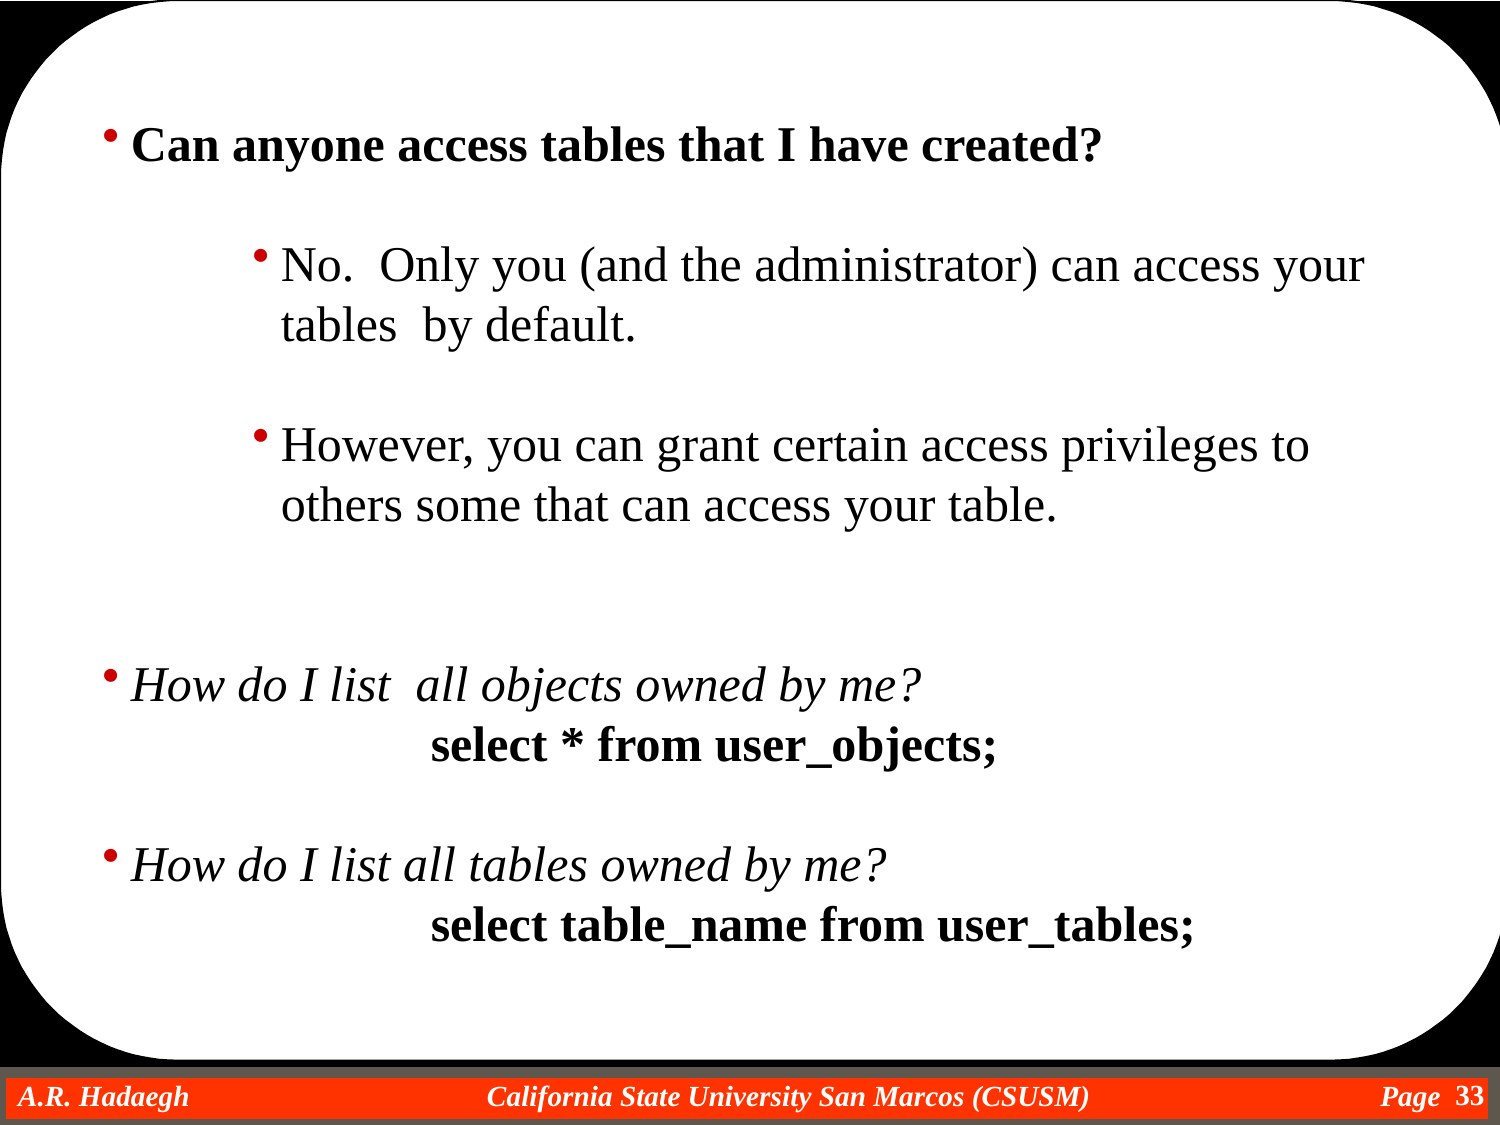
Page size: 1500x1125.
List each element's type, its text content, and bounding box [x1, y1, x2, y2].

slide_number 33 [1387, 1068, 1500, 1125]
text_box Can anyone access tables that I have created? No. Only you (and the administrator) can access your tables by default. However, you can grant certain access privileges to others some that can access your table. How do I list all objects owned by me? select * from user_objects; How do I list all tables owned by me? select table_name from user_tables; [87, 104, 1400, 960]
